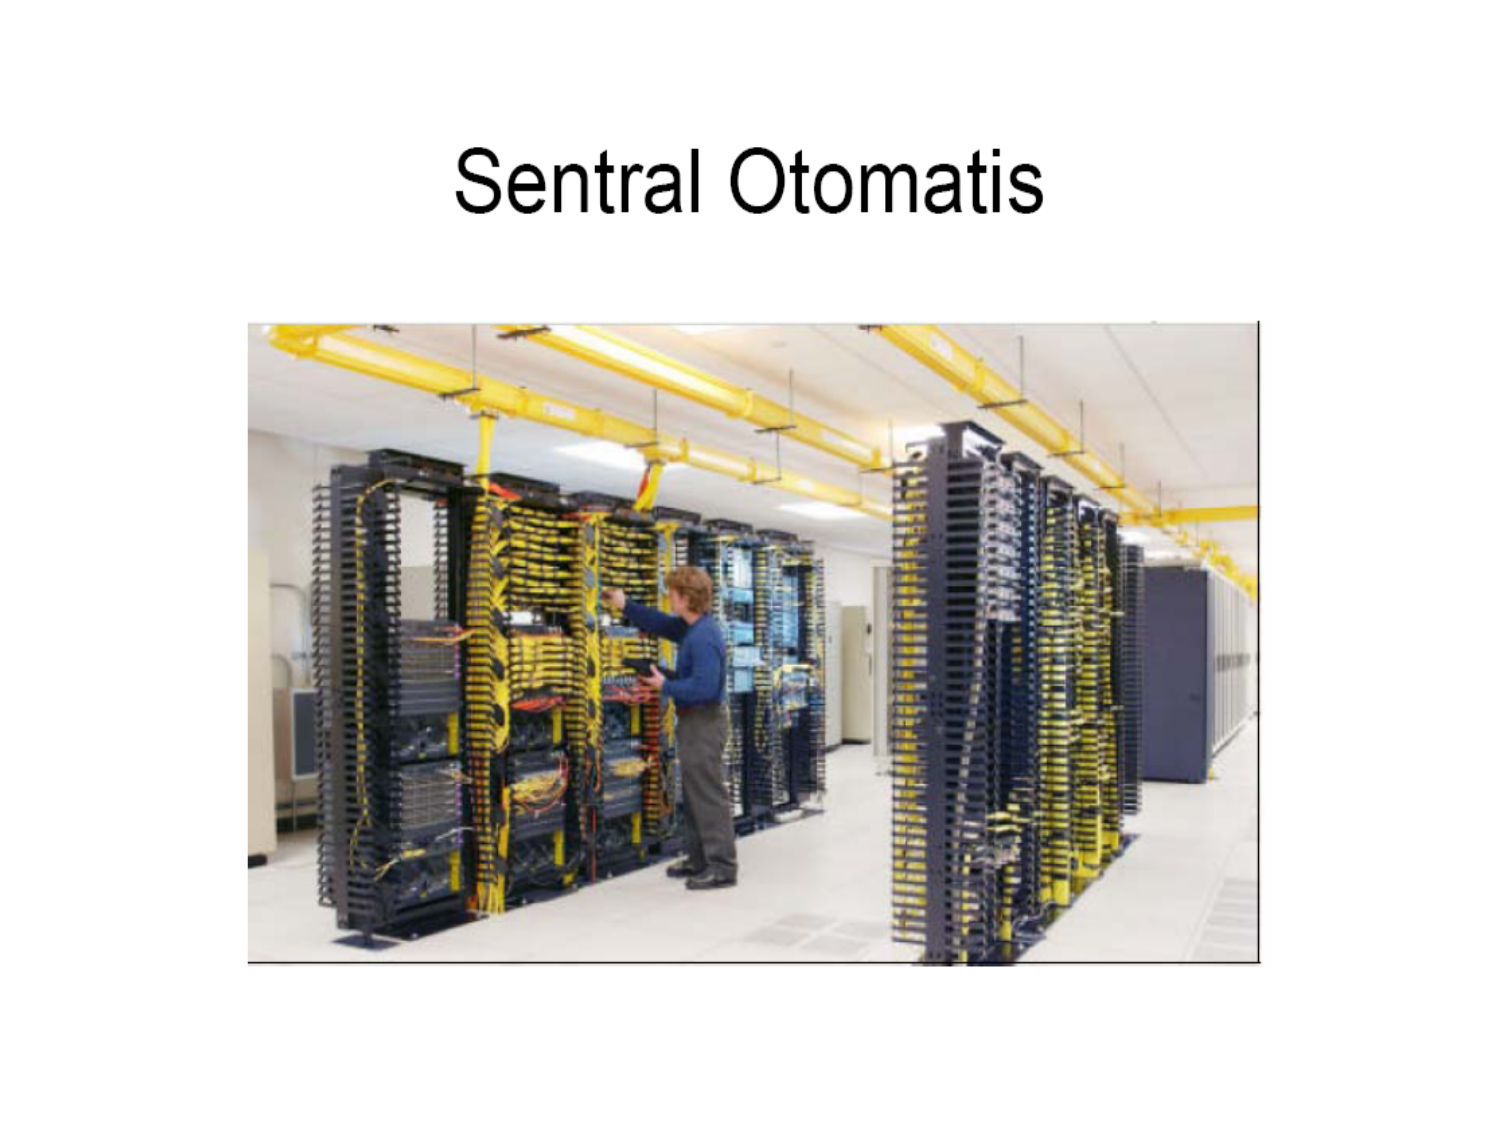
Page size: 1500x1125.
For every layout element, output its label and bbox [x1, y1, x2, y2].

list [92, 140, 1406, 1012]
